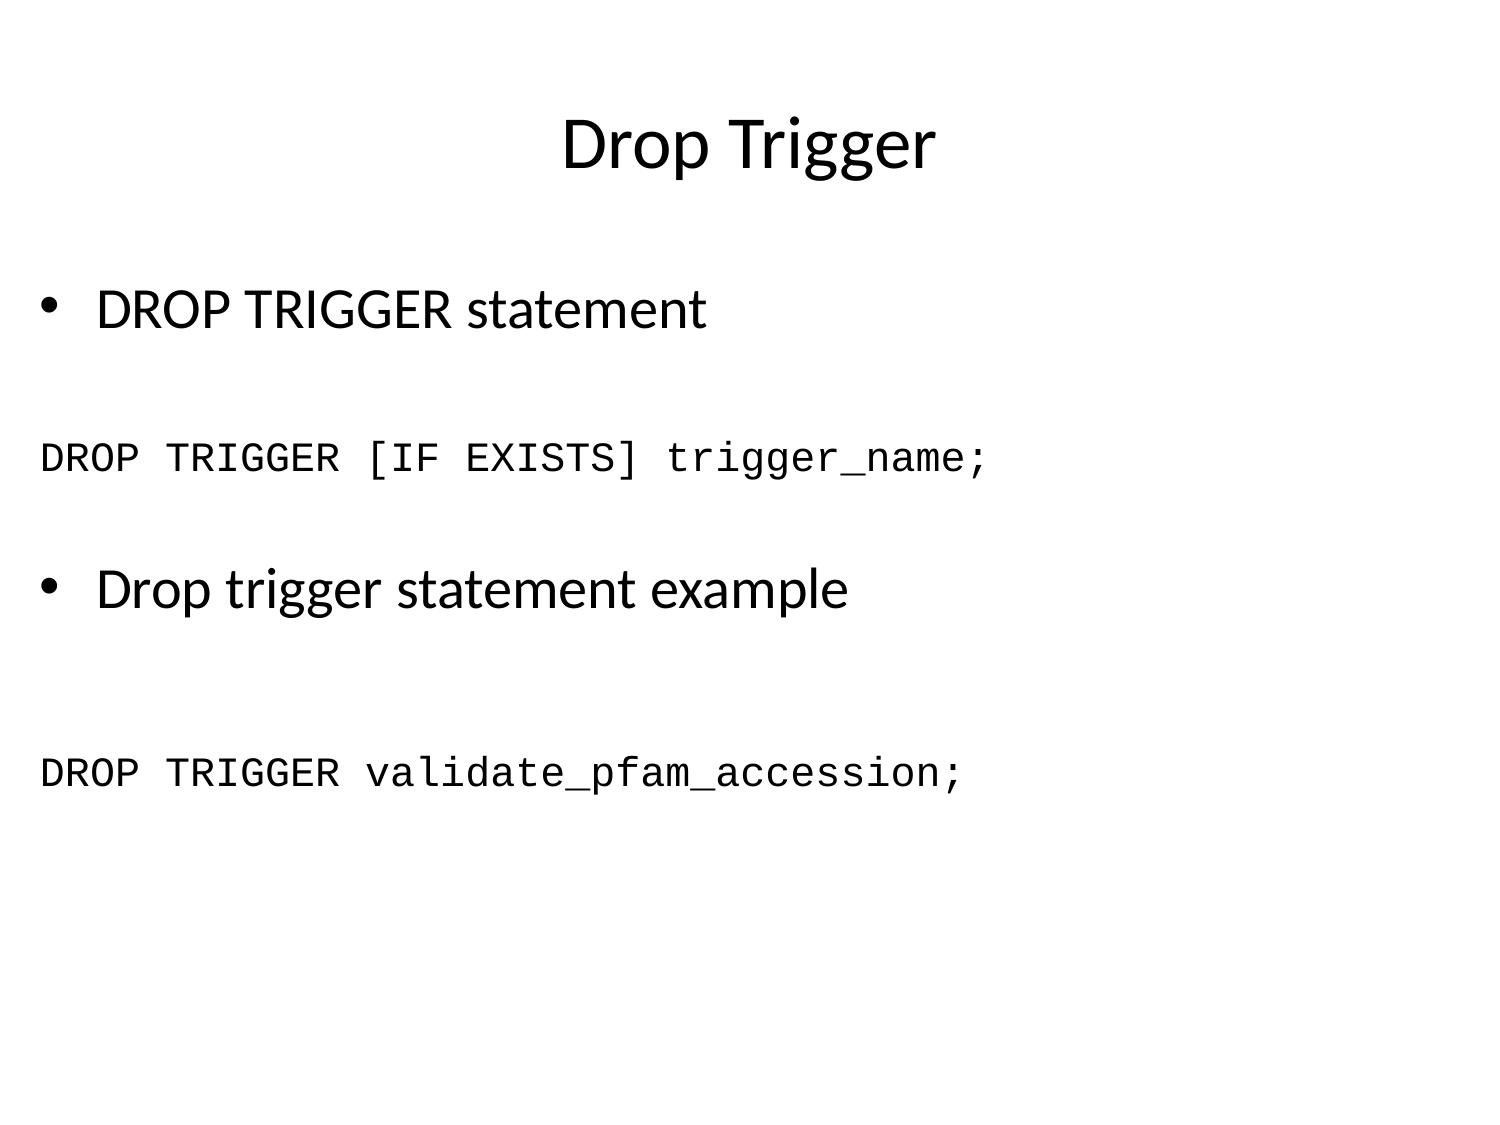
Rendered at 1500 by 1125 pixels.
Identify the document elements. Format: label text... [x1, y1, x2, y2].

title Drop Trigger [75, 45, 1425, 233]
list DROP TRIGGER statement DROP TRIGGER [IF EXISTS] trigger_name; Drop trigger statement example DROP TRIGGER validate_pfam_accession; [24, 262, 1500, 1005]
